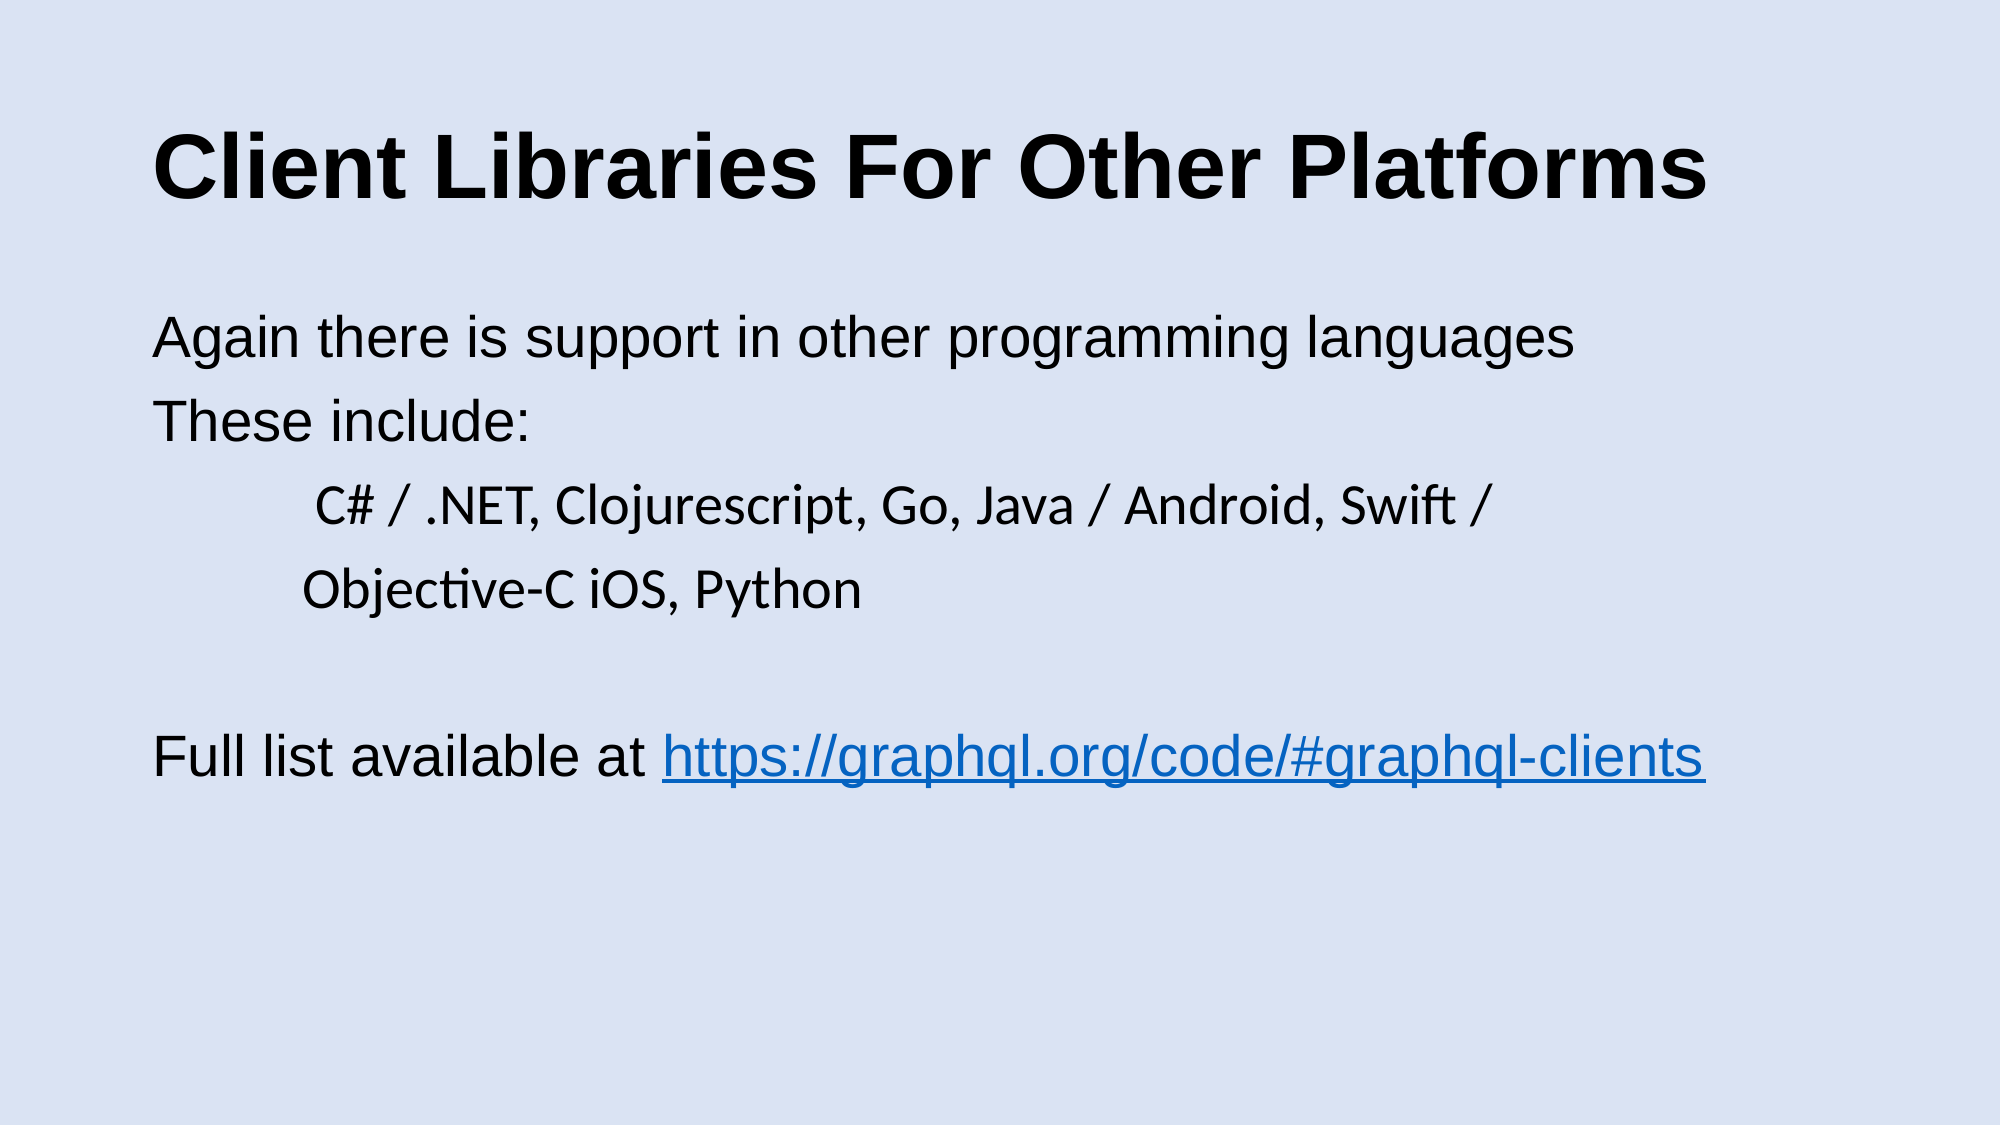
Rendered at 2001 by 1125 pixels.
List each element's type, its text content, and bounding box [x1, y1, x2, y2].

title Client Libraries For Other Platforms [137, 59, 1863, 278]
list Again there is support in other programming languages These include: C# / .NET, Clojurescript, Go, Java / Android, Swift / Objective-C iOS, Python Full list available at https://graphql.org/code/#graphql-clients [137, 299, 1863, 1014]
